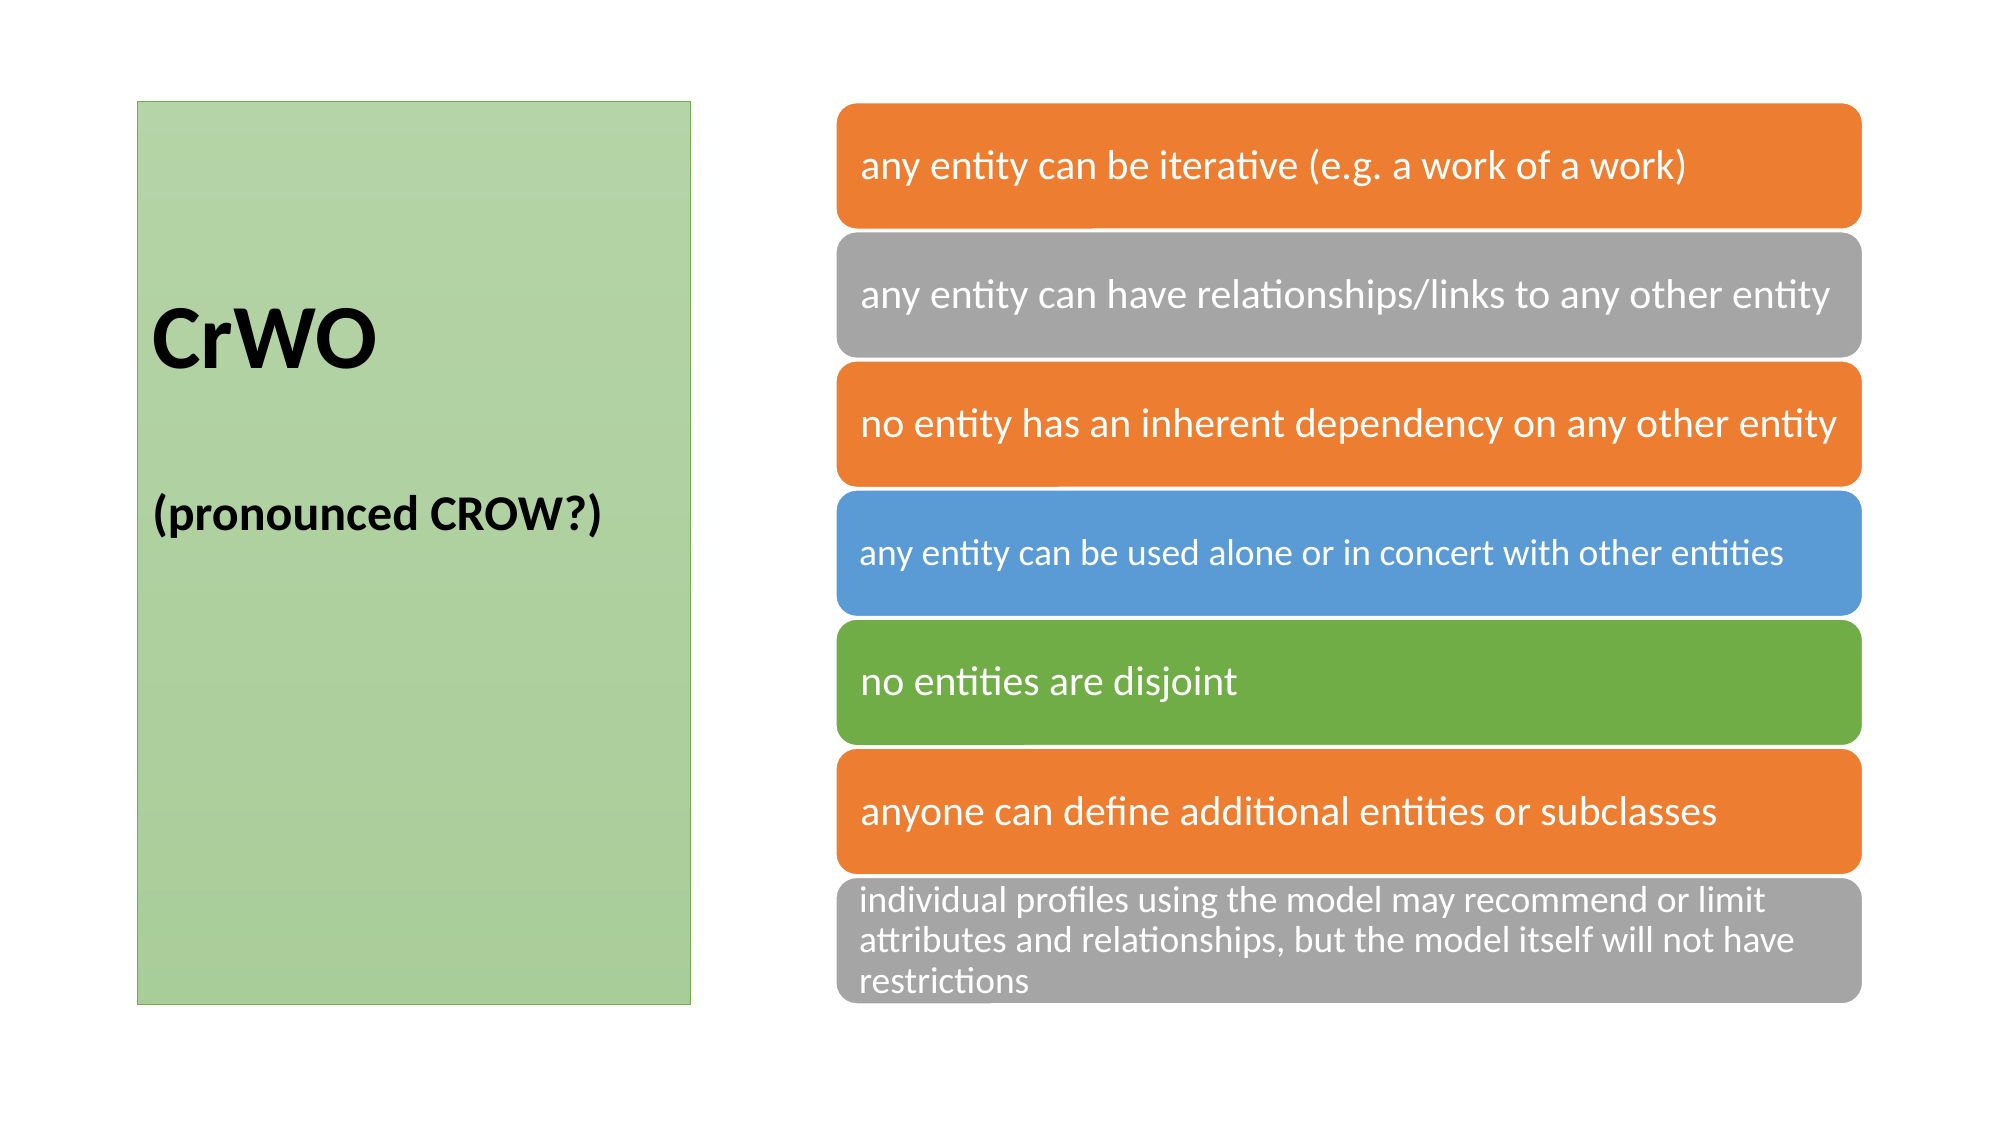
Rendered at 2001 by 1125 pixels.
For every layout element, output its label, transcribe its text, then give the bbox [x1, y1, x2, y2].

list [835, 101, 1863, 1005]
title CrWO (pronounced CROW?) [137, 101, 691, 1005]
